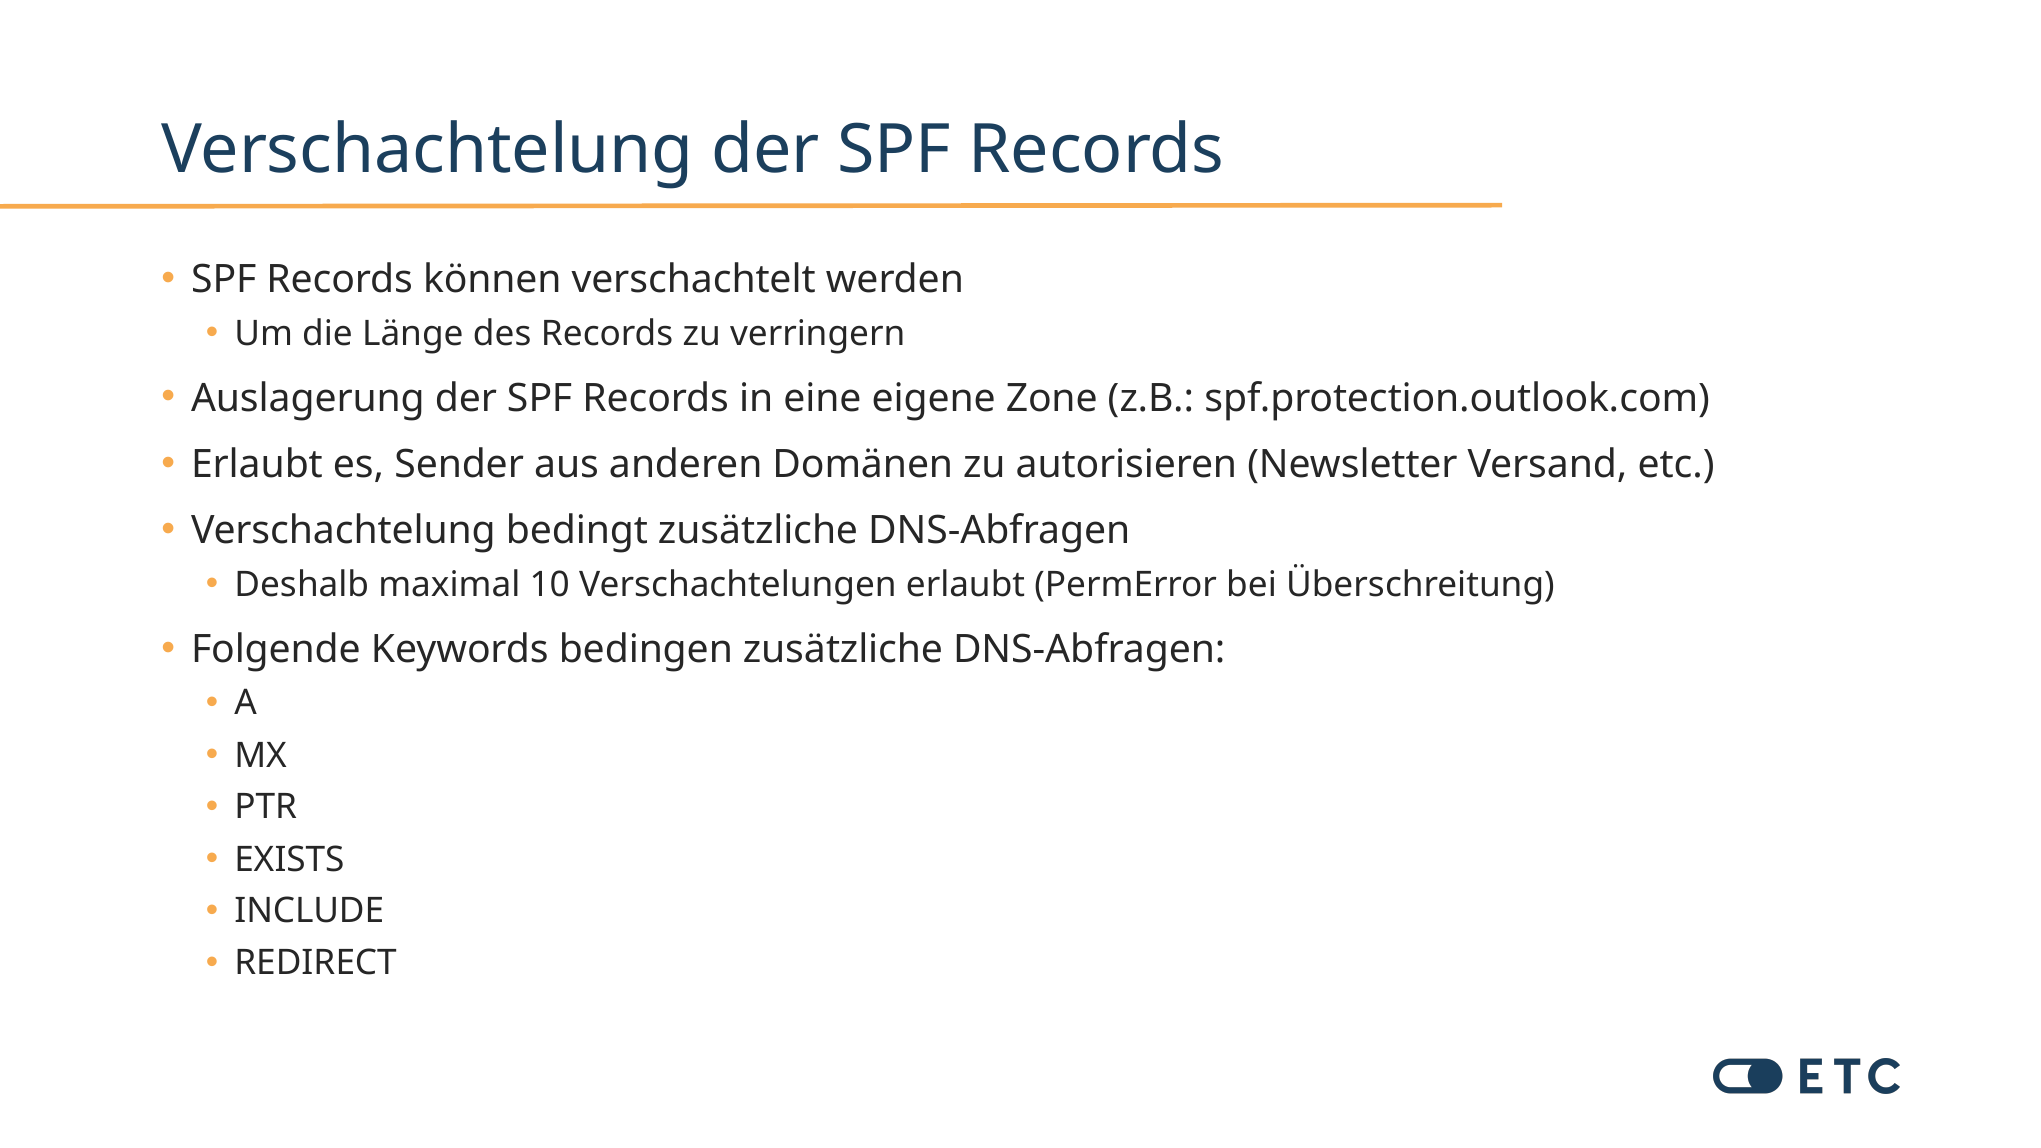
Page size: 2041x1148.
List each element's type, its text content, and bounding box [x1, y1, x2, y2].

list SPF Records können verschachtelt werden Um die Länge des Records zu verringern Auslagerung der SPF Records in eine eigene Zone (z.B.: spf.protection.outlook.com) Erlaubt es, Sender aus anderen Domänen zu autorisieren (Newsletter Versand, etc.) Verschachtelung bedingt zusätzliche DNS-Abfragen Deshalb maximal 10 Verschachtelungen erlaubt (PermError bei Überschreitung) Folgende Keywords bedingen zusätzliche DNS-Abfragen: A MX PTR EXISTS INCLUDE REDIRECT [146, 246, 1894, 996]
title Verschachtelung der SPF Records [146, 96, 1504, 206]
picture [1713, 1058, 1900, 1094]
